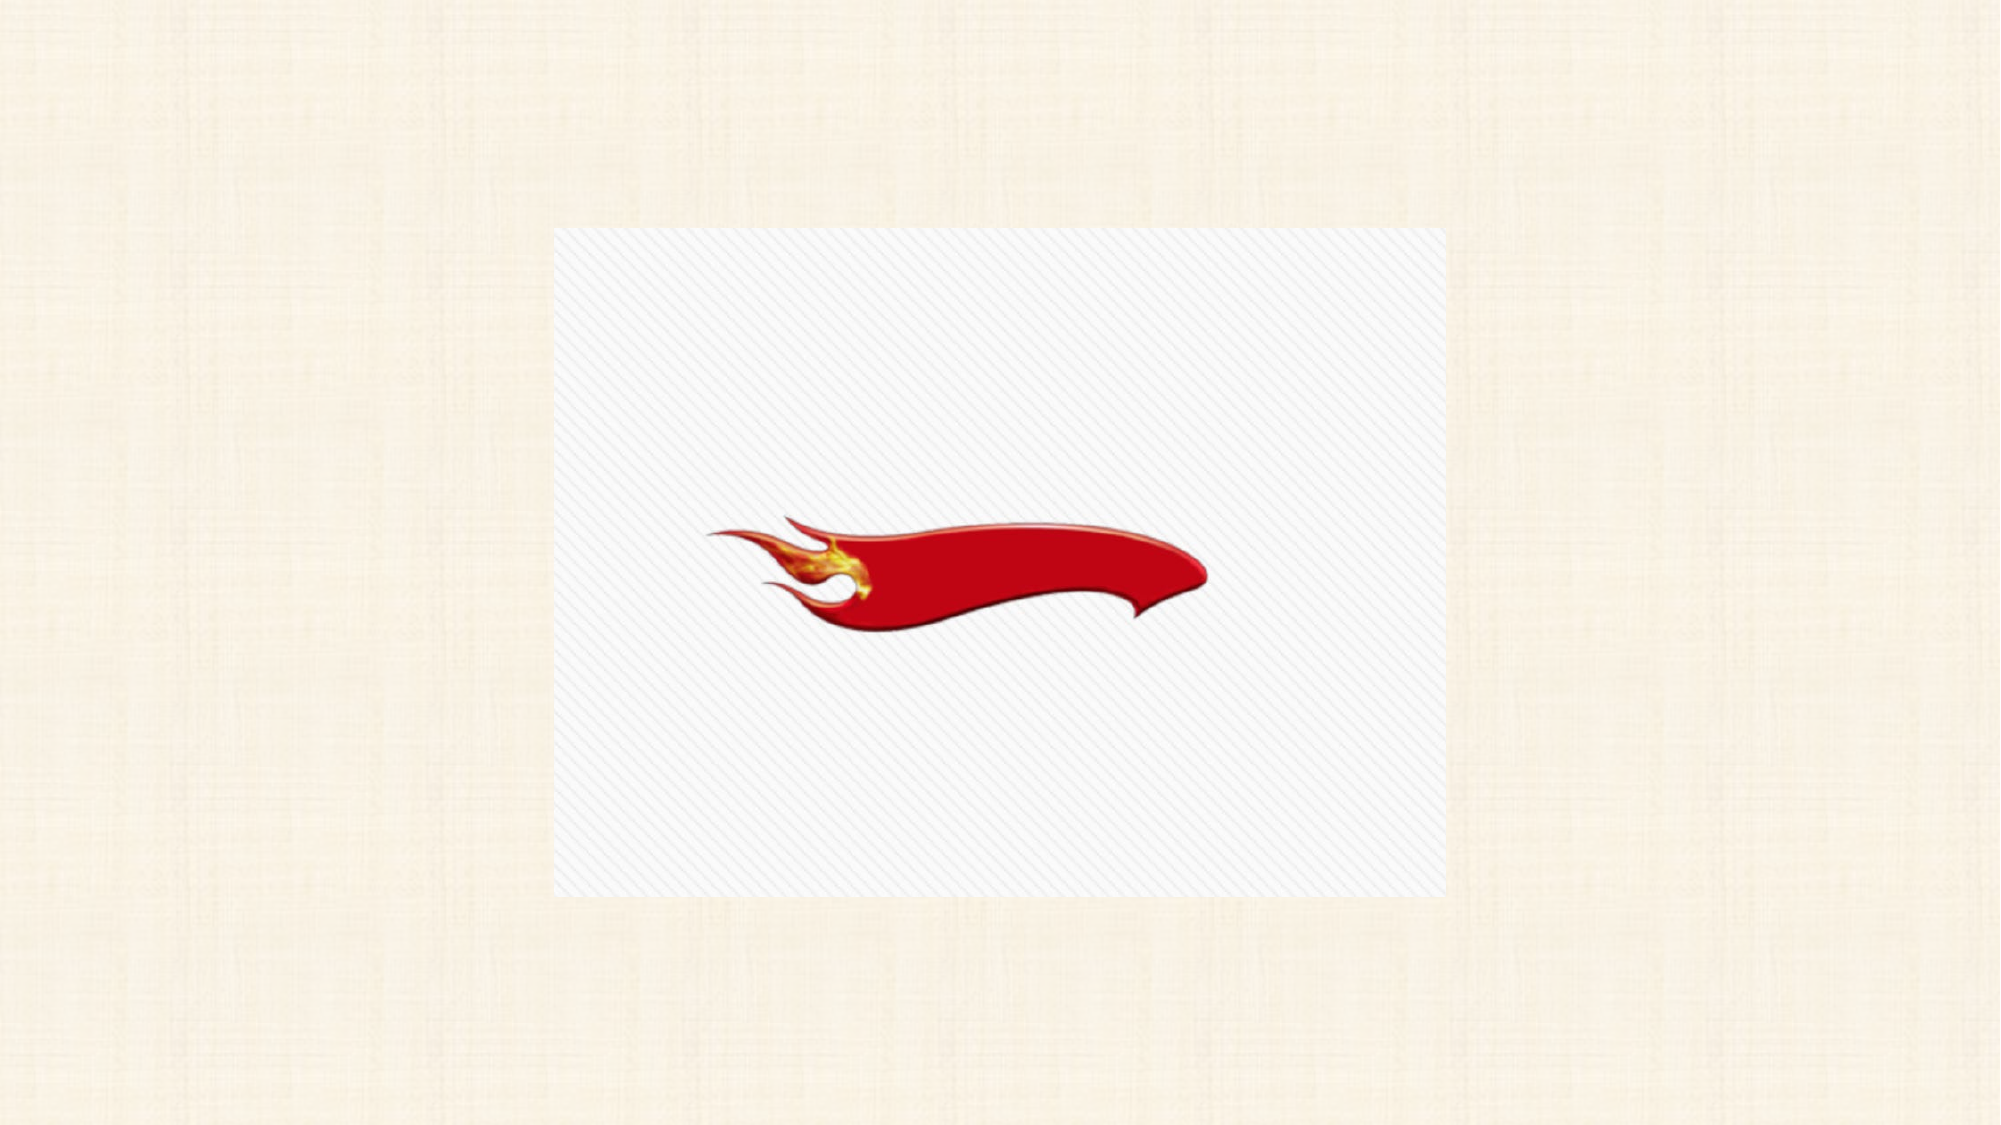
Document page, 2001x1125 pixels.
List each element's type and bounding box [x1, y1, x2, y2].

picture [554, 228, 1446, 897]
